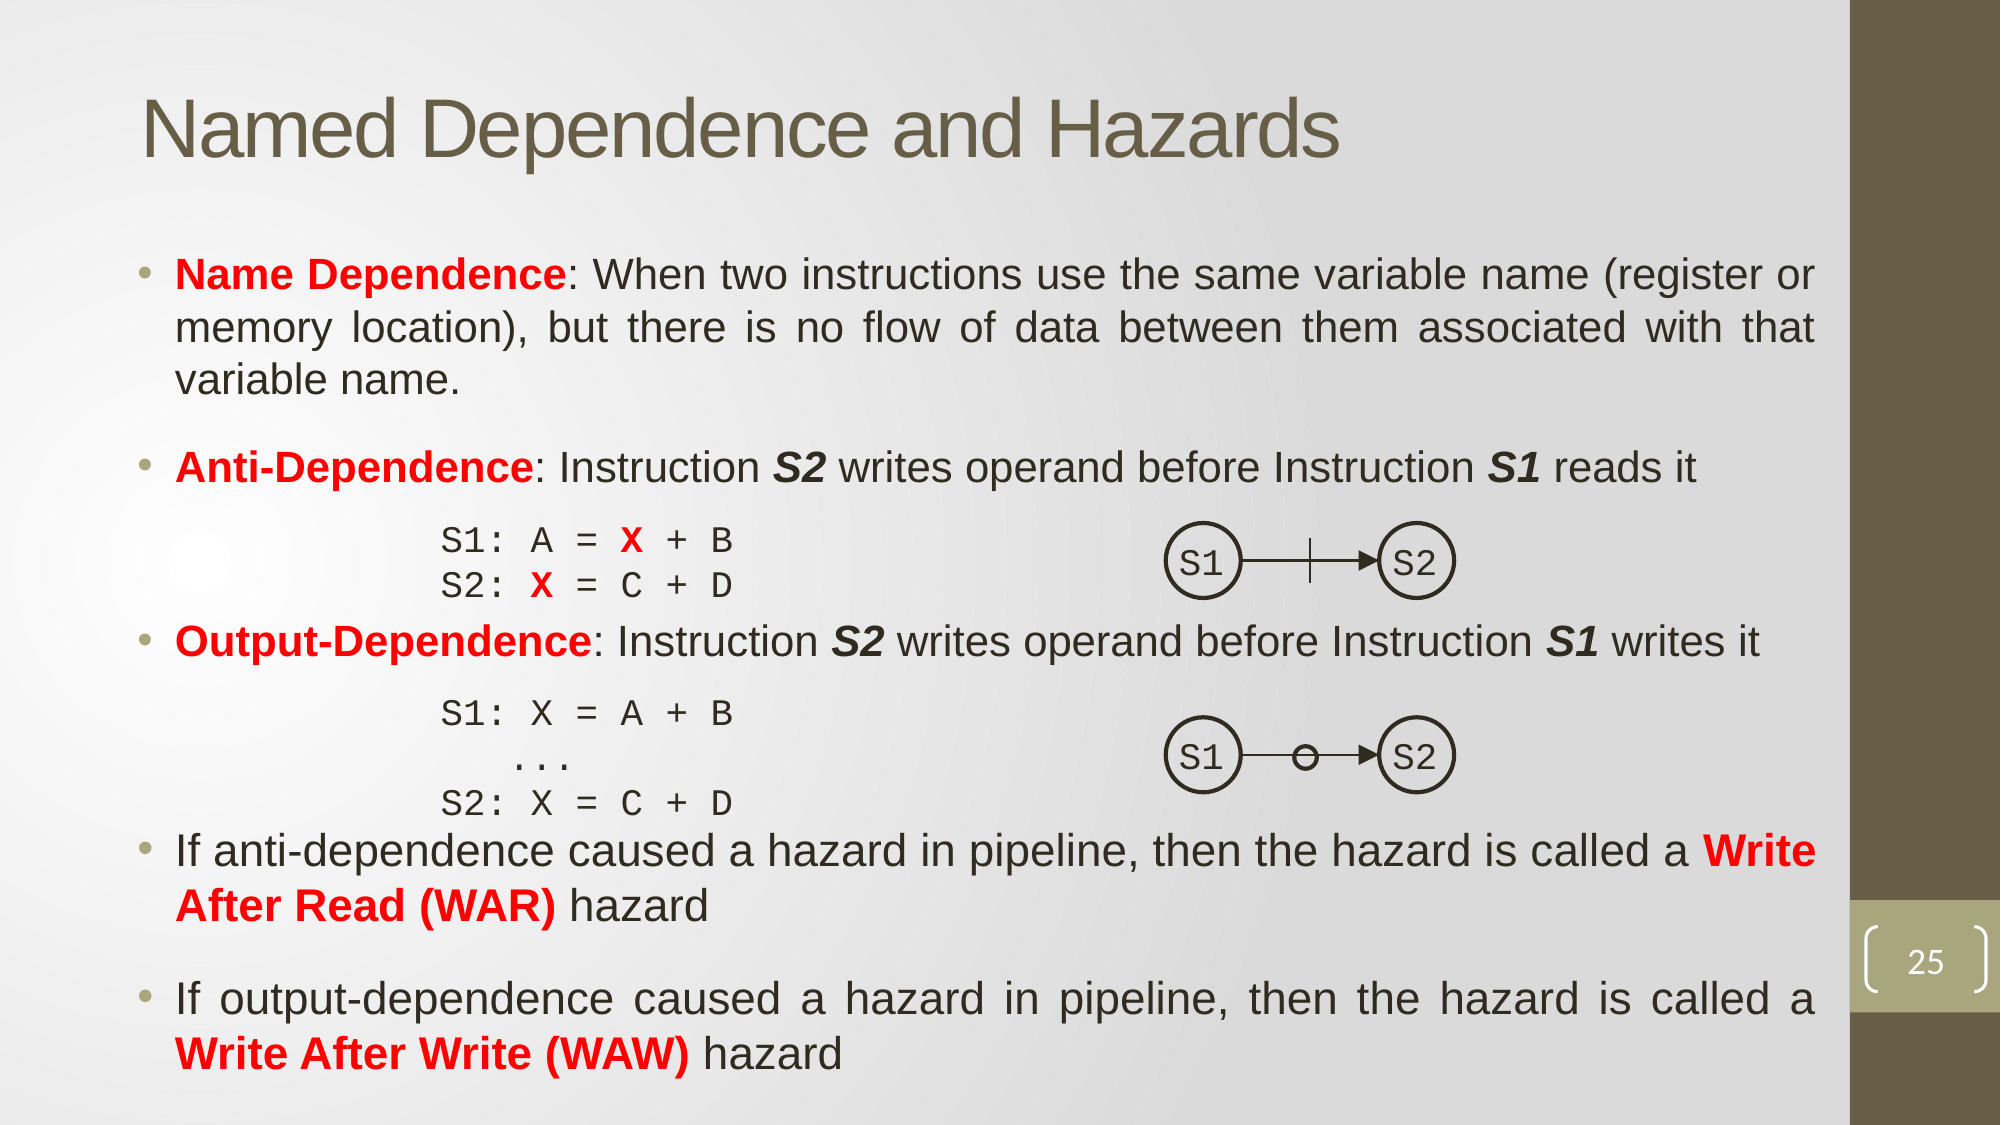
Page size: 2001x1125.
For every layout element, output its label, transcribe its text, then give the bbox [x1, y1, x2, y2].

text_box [1096, 716, 1477, 793]
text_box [1096, 522, 1477, 599]
text_box Name Dependence: When two instructions use the same variable name (register or memory location), but there is no flow of data between them associated with that variable name. Anti-Dependence: Instruction S2 writes operand before Instruction S1 reads it Output-Dependence: Instruction S2 writes operand before Instruction S1 writes it If anti-dependence caused a hazard in pipeline, then the hazard is called a Write After Read (WAR) hazard If output-dependence caused a hazard in pipeline, then the hazard is called a Write After Write (WAW) hazard [103, 238, 1832, 1125]
text_box S1: A = X + B S2: X = C + D [358, 507, 818, 613]
text_box S1: X = A + B ... S2: X = C + D [358, 680, 818, 831]
slide_number 25 [1864, 925, 1988, 994]
title Named Dependence and Hazards [125, 90, 1762, 158]
